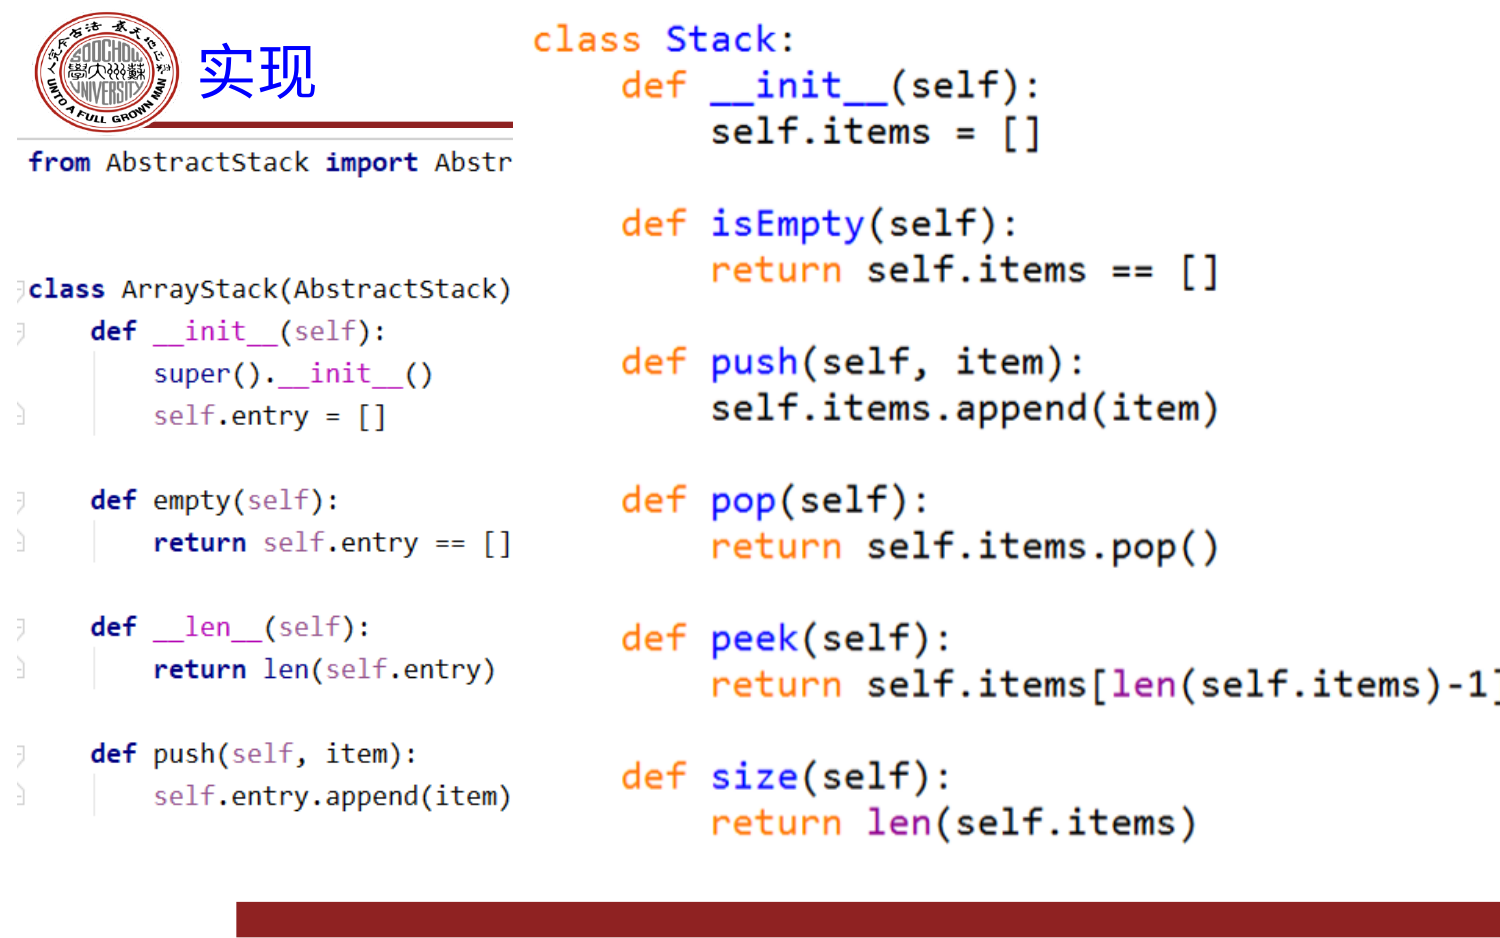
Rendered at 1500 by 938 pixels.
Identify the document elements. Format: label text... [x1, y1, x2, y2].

picture [30, 8, 184, 136]
title 实现 [181, 25, 508, 115]
picture [17, 7, 1500, 876]
